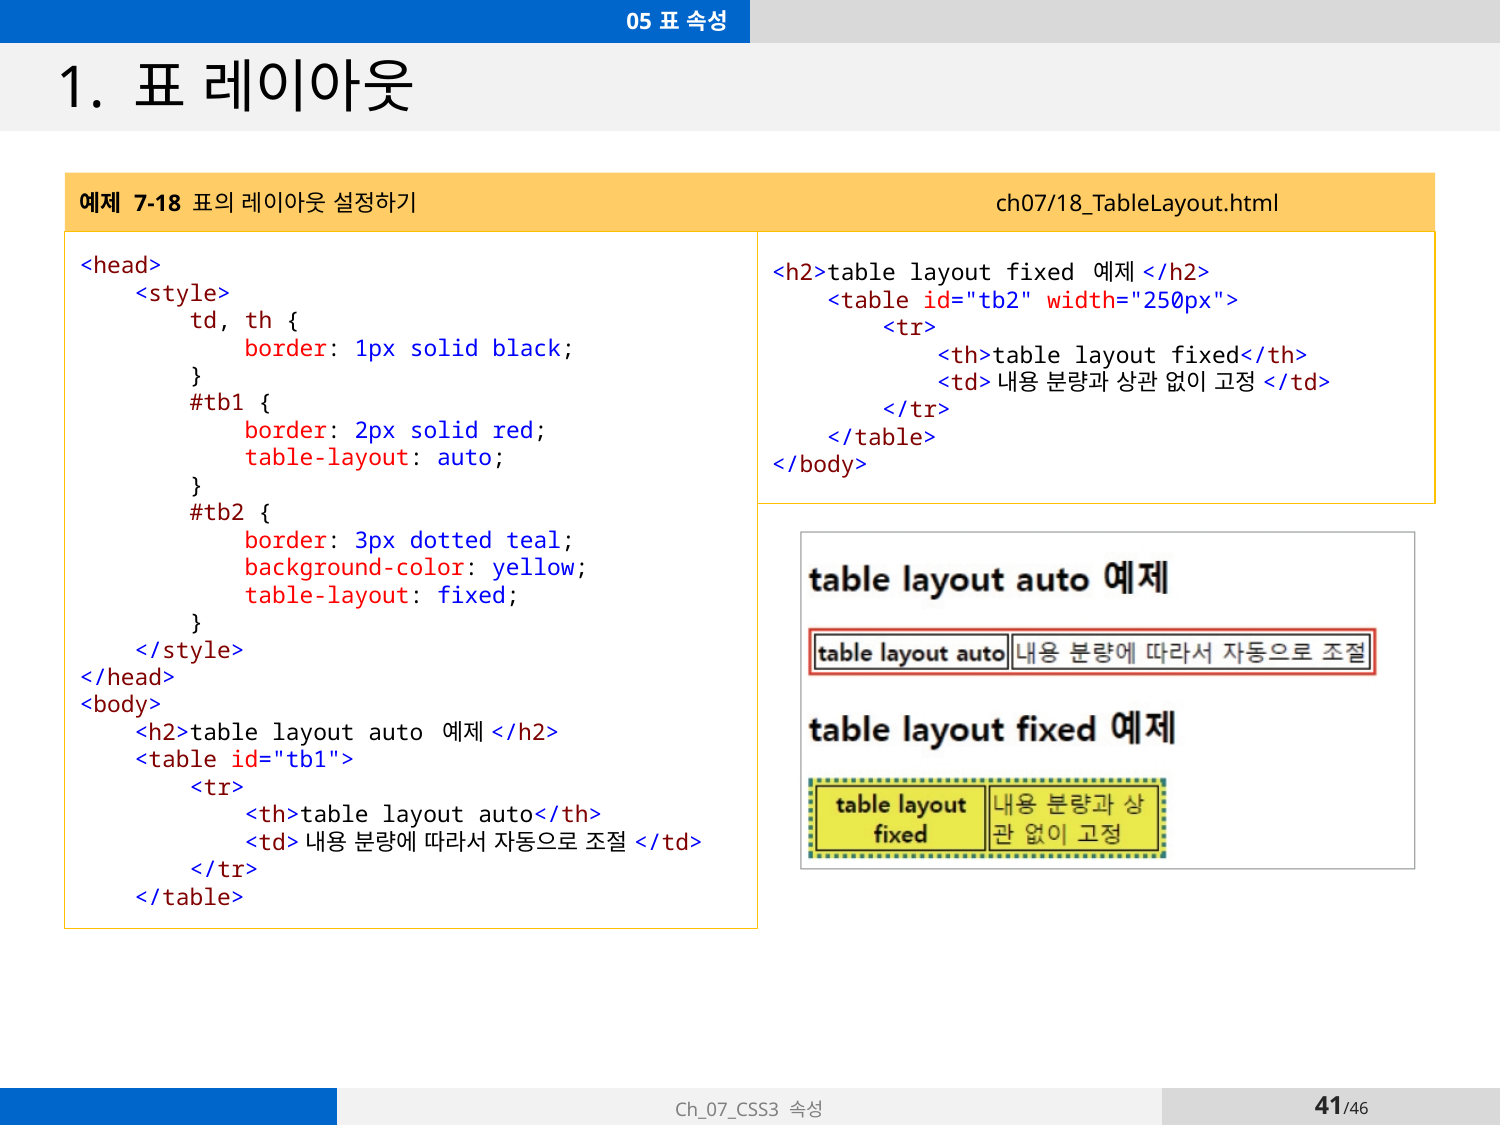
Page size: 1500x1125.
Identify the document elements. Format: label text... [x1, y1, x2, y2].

text_box <head> <style> td, th { border: 1px solid black; } #tb1 { border: 2px solid red; table-layout: auto; } #tb2 { border: 3px dotted teal; background-color: yellow; table-layout: fixed; } </style> </head> <body> <h2>table layout auto 예제</h2> <table id="tb1"> <tr> <th>table layout auto</th> <td>내용 분량에 따라서 자동으로 조절</td> </tr> </table> [63, 230, 759, 931]
text_box 예제 7-18 표의 레이아웃 설정하기 ch07/18_TableLayout.html [63, 171, 1437, 230]
title 1. 표 레이아웃 [41, 42, 1459, 128]
text_box <h2>table layout fixed 예제</h2> <table id="tb2" width="250px"> <tr> <th>table layout fixed</th> <td>내용 분량과 상관 없이 고정</td> </tr> </table> </body> [755, 230, 1437, 505]
text_box 05 표 속성 [0, 0, 743, 43]
picture [796, 526, 1421, 874]
